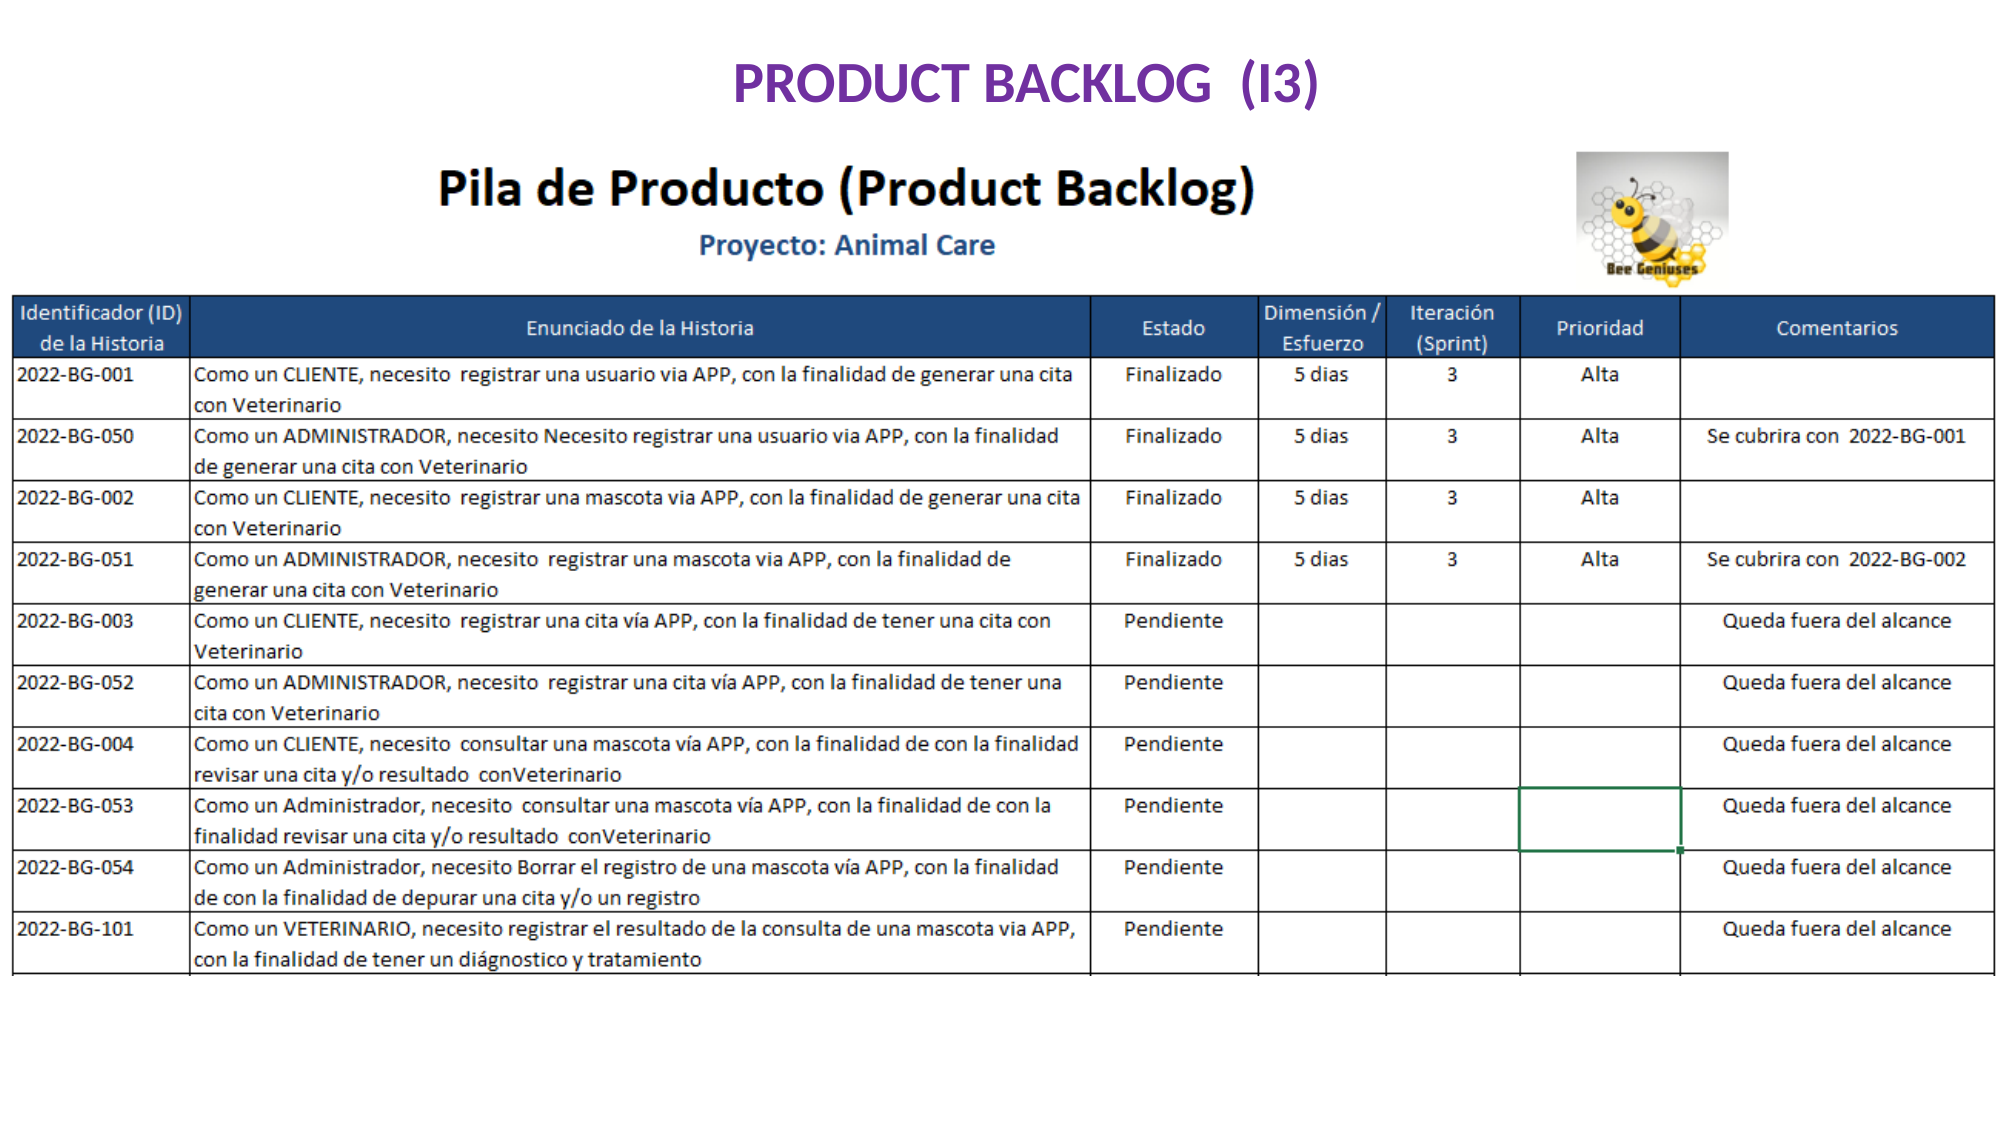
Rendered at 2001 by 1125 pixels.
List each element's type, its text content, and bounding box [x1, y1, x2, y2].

text_box PRODUCT BACKLOG (I3) [461, 36, 1593, 122]
picture [0, 149, 2000, 976]
